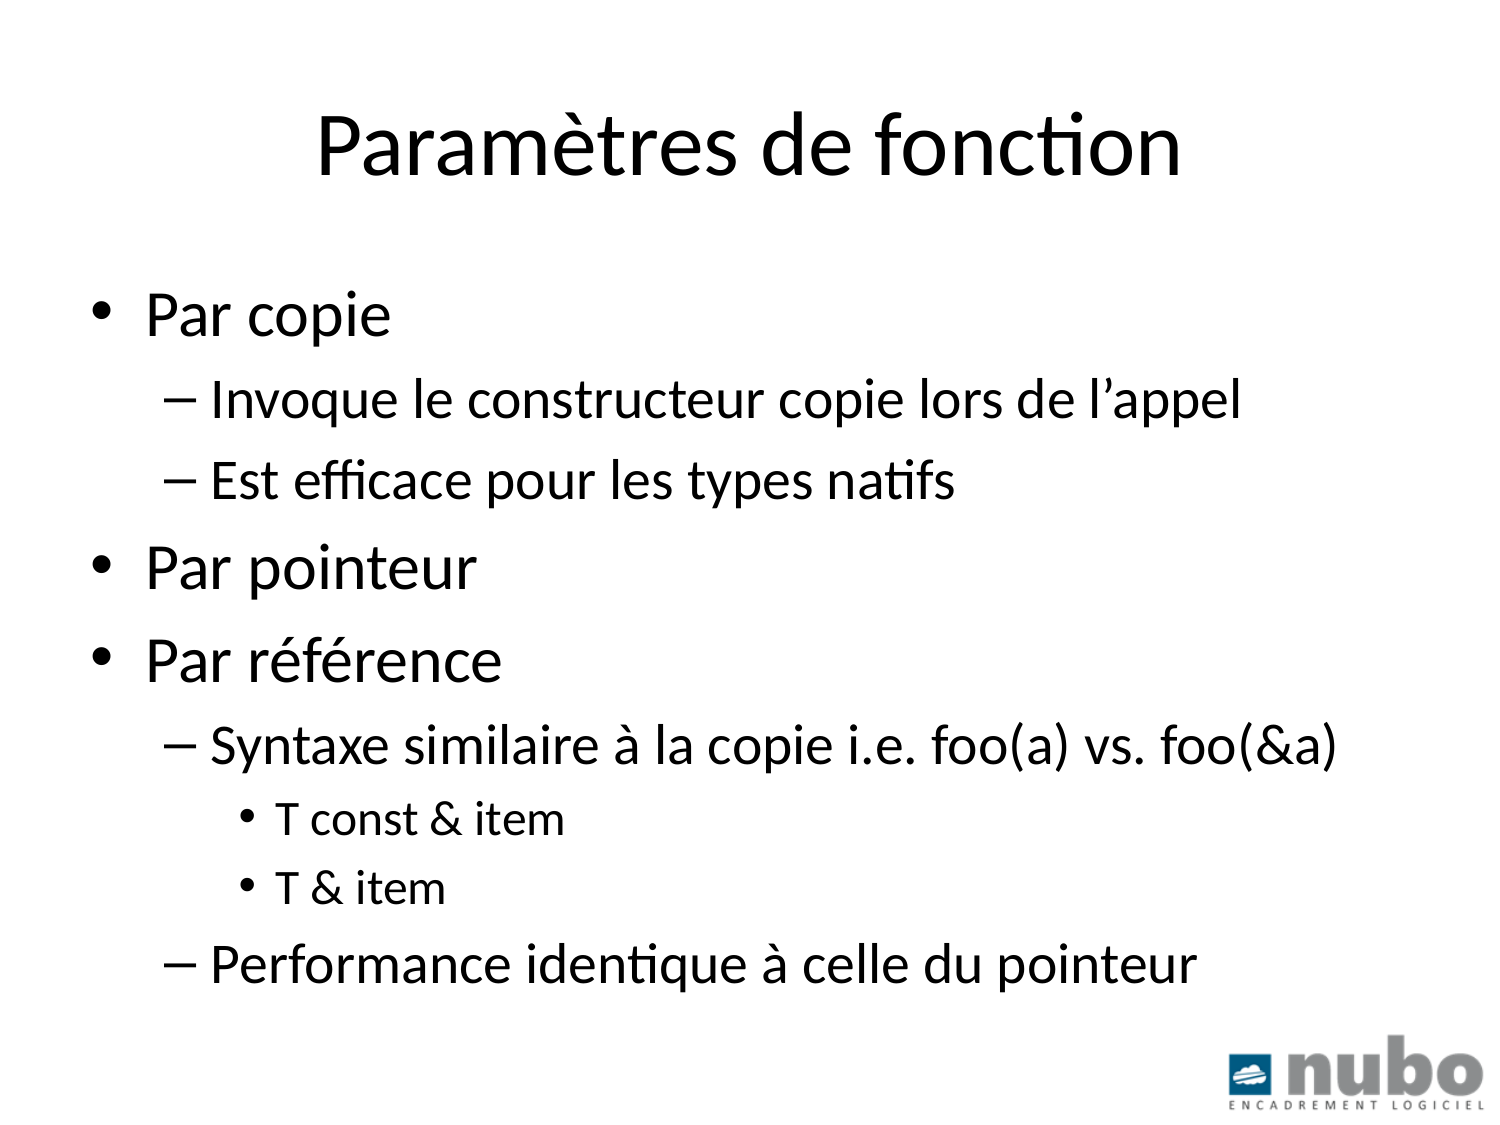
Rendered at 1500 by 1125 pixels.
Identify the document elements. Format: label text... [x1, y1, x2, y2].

list Par copie Invoque le constructeur copie lors de l’appel Est efficace pour les types natifs Par pointeur Par référence Syntaxe similaire à la copie i.e. foo(a) vs. foo(&a) T const & item T & item Performance identique à celle du pointeur [75, 262, 1425, 1005]
title Paramètres de fonction [75, 45, 1425, 233]
picture [1226, 1032, 1488, 1113]
